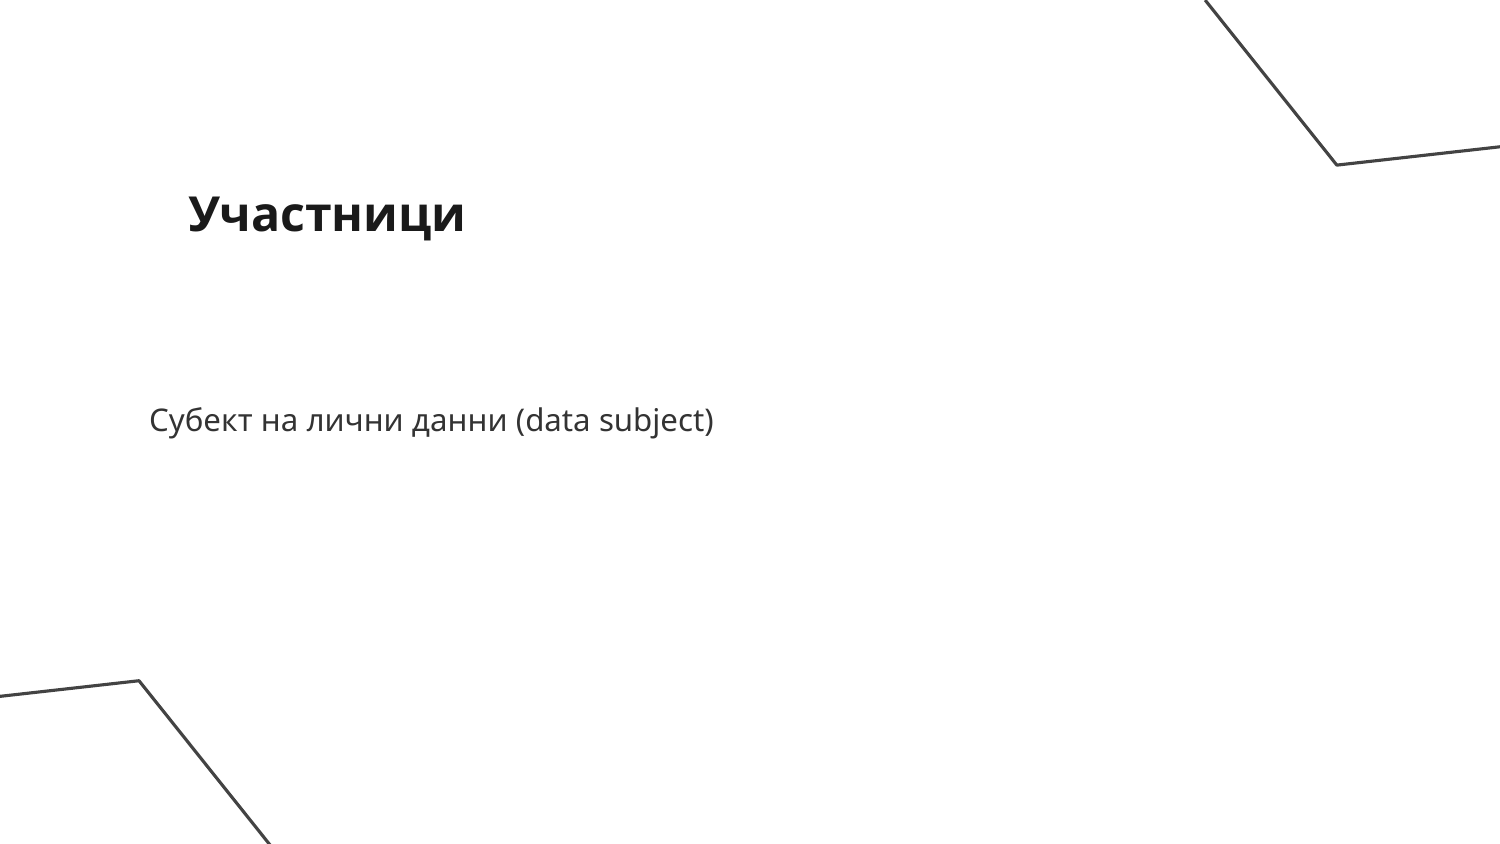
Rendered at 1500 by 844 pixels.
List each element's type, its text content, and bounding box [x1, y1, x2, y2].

text_box Субект на лични данни (data subject) [135, 289, 1325, 662]
title Участници [175, 148, 1206, 277]
